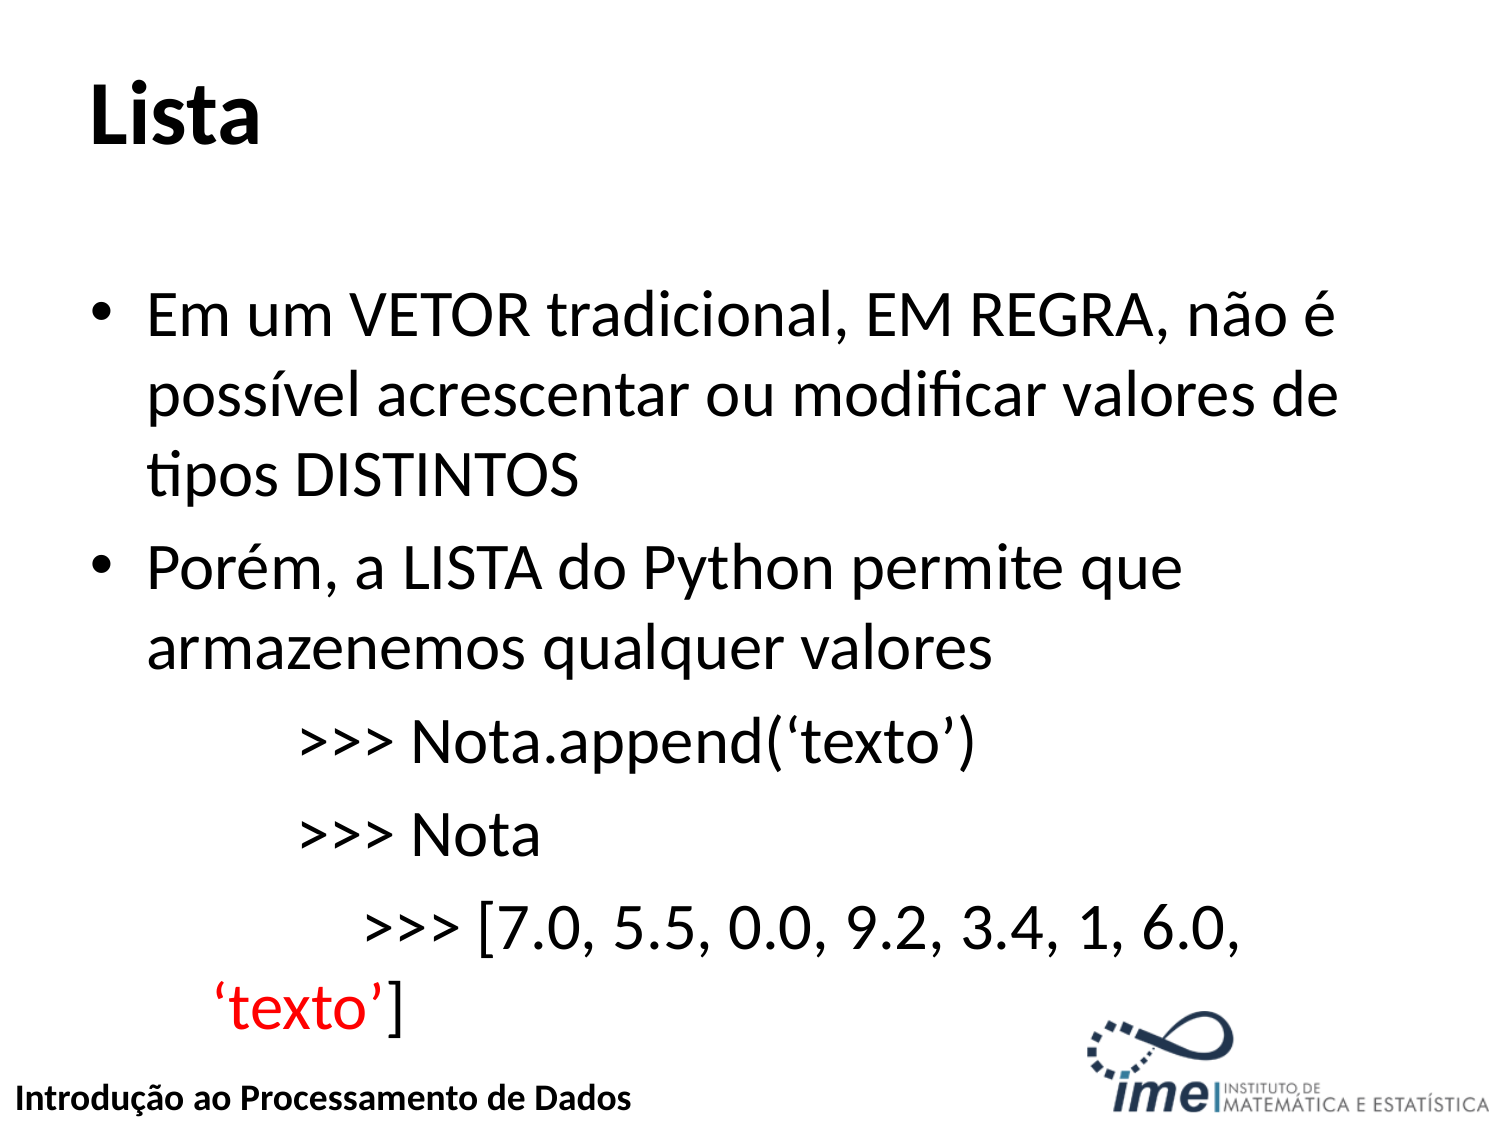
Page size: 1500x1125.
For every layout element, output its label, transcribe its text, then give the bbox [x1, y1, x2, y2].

picture [1086, 1011, 1495, 1115]
list Em um VETOR tradicional, EM REGRA, não é possível acrescentar ou modificar valores de tipos DISTINTOS Porém, a LISTA do Python permite que armazenemos qualquer valores >>> Nota.append(‘texto’) >>> Nota >>> [7.0, 5.5, 0.0, 9.2, 3.4, 1, 6.0, ‘texto’] [75, 262, 1425, 1005]
title Lista [75, 45, 1425, 233]
